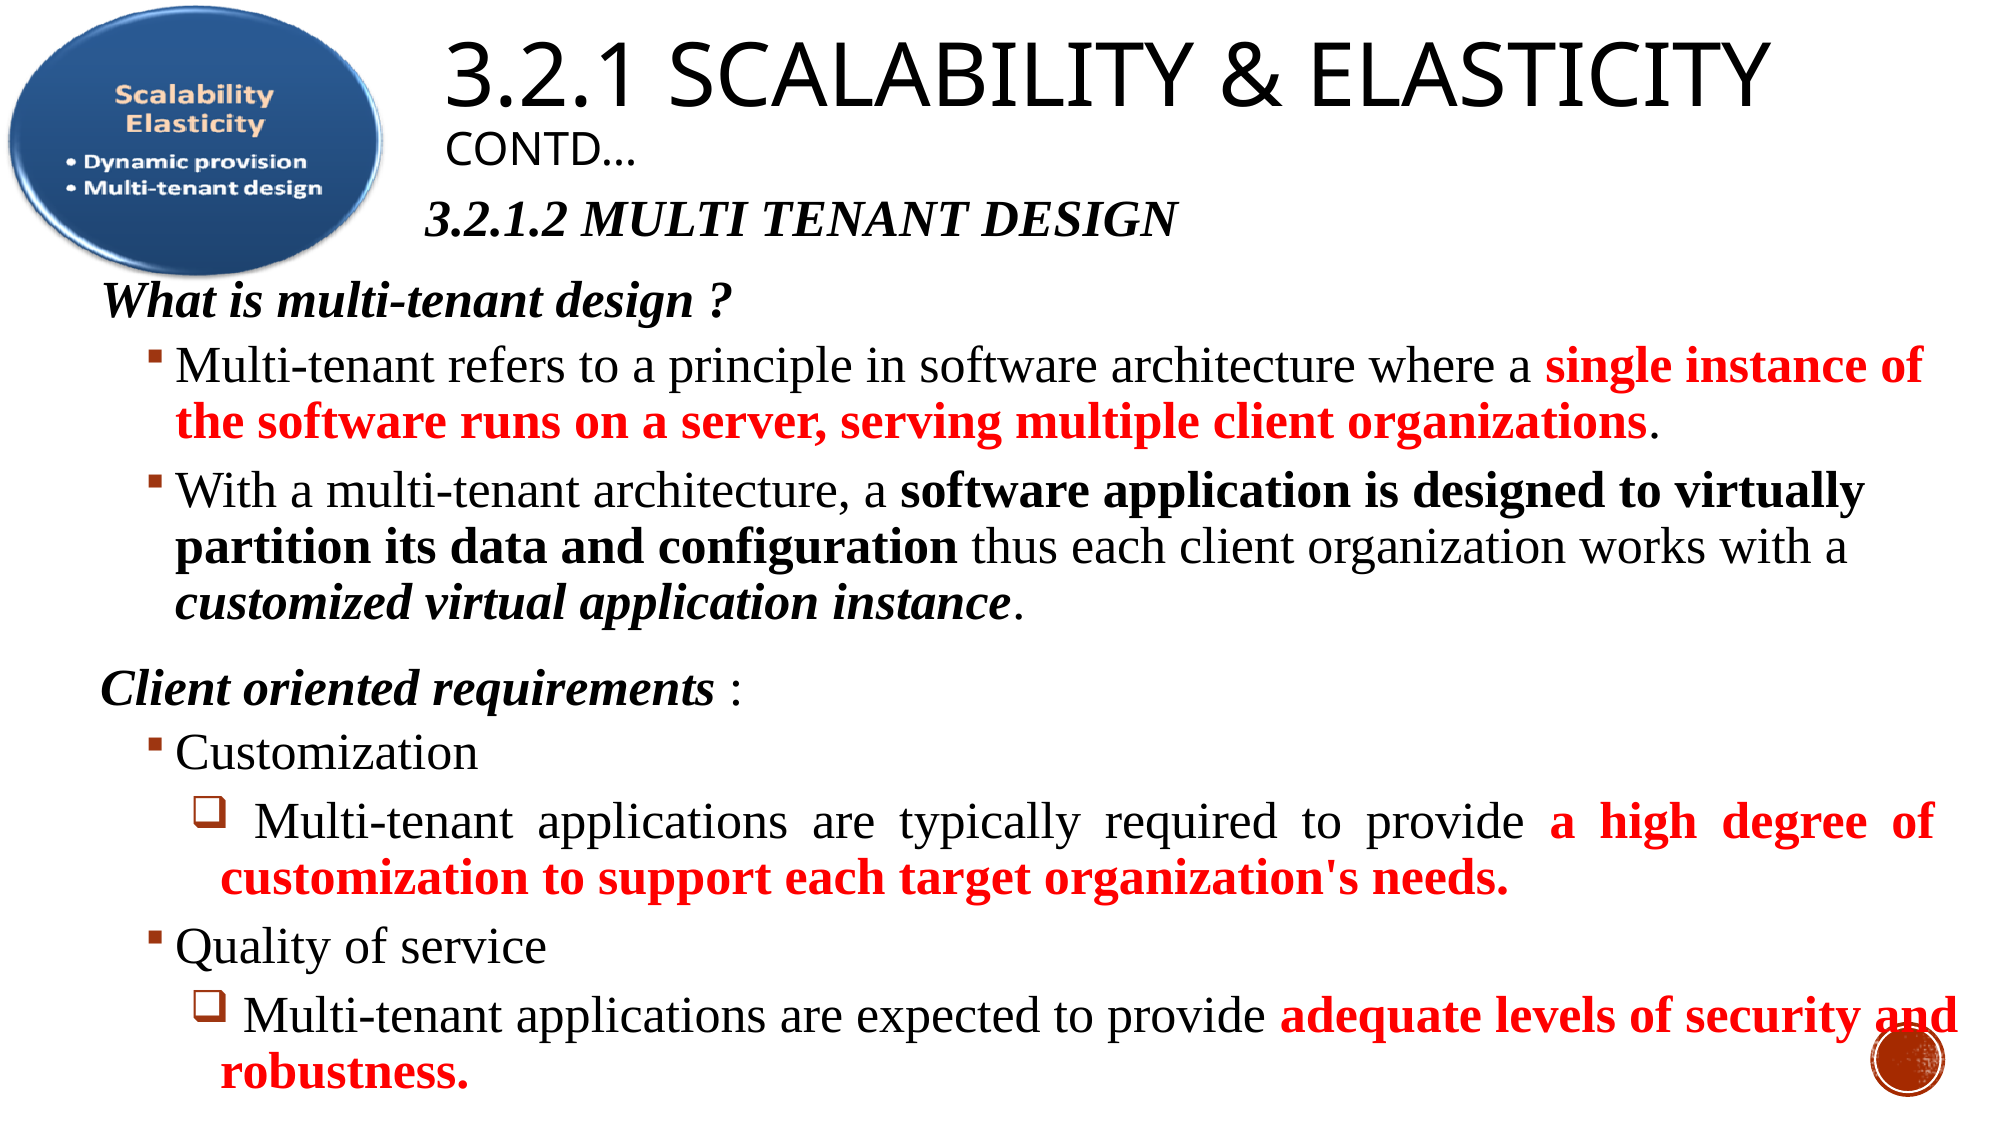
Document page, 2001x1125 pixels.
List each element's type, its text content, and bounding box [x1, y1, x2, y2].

title 3.2.1 Scalability & Elasticity contd… [429, 20, 1909, 184]
picture [0, 1, 392, 285]
list 3.2.1.2 MULTI TENANT DESIGN What is multi-tenant design ? Multi-tenant refers to a principle in software architecture where a single instance of the software runs on a server, serving multiple client organizations. With a multi-tenant architecture, a software application is designed to virtually partition its data and configuration thus each client organization works with a customized virtual application instance. Client oriented requirements : Customization Multi-tenant applications are typically required to provide a high degree of customization to support each target organization's needs. Quality of service Multi-tenant applications are expected to provide adequate levels of security and robustness. [85, 184, 1974, 1087]
